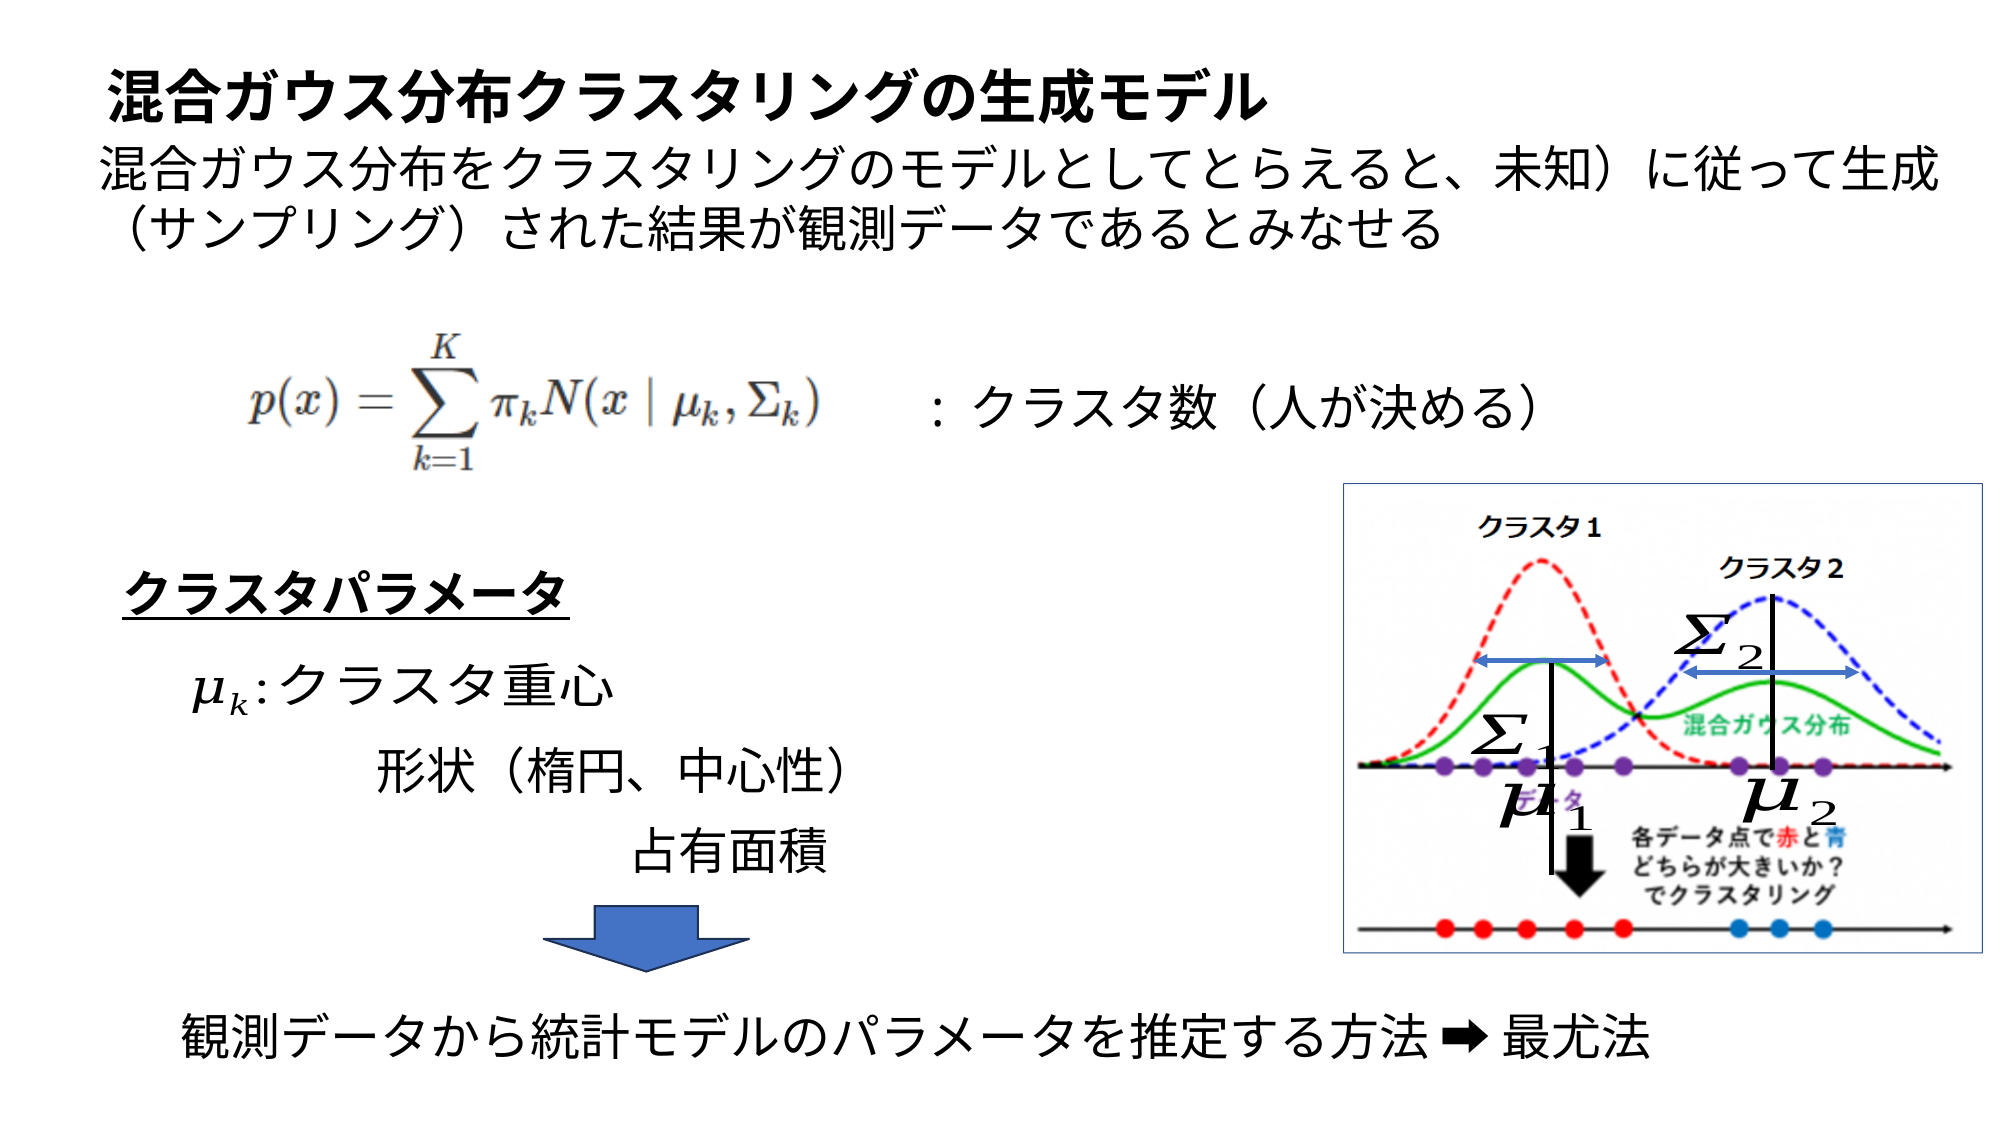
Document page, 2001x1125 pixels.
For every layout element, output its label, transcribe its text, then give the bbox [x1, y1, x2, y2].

picture [1343, 483, 1983, 961]
text_box クラスタパラメータ [107, 555, 585, 631]
picture [234, 309, 852, 484]
text_box 混合ガウス分布クラスタリングの生成モデル [91, 52, 1285, 138]
text_box [542, 905, 750, 973]
text_box 観測データから統計モデルのパラメータを推定する方法 ➡ 最尤法 [165, 998, 1739, 1074]
